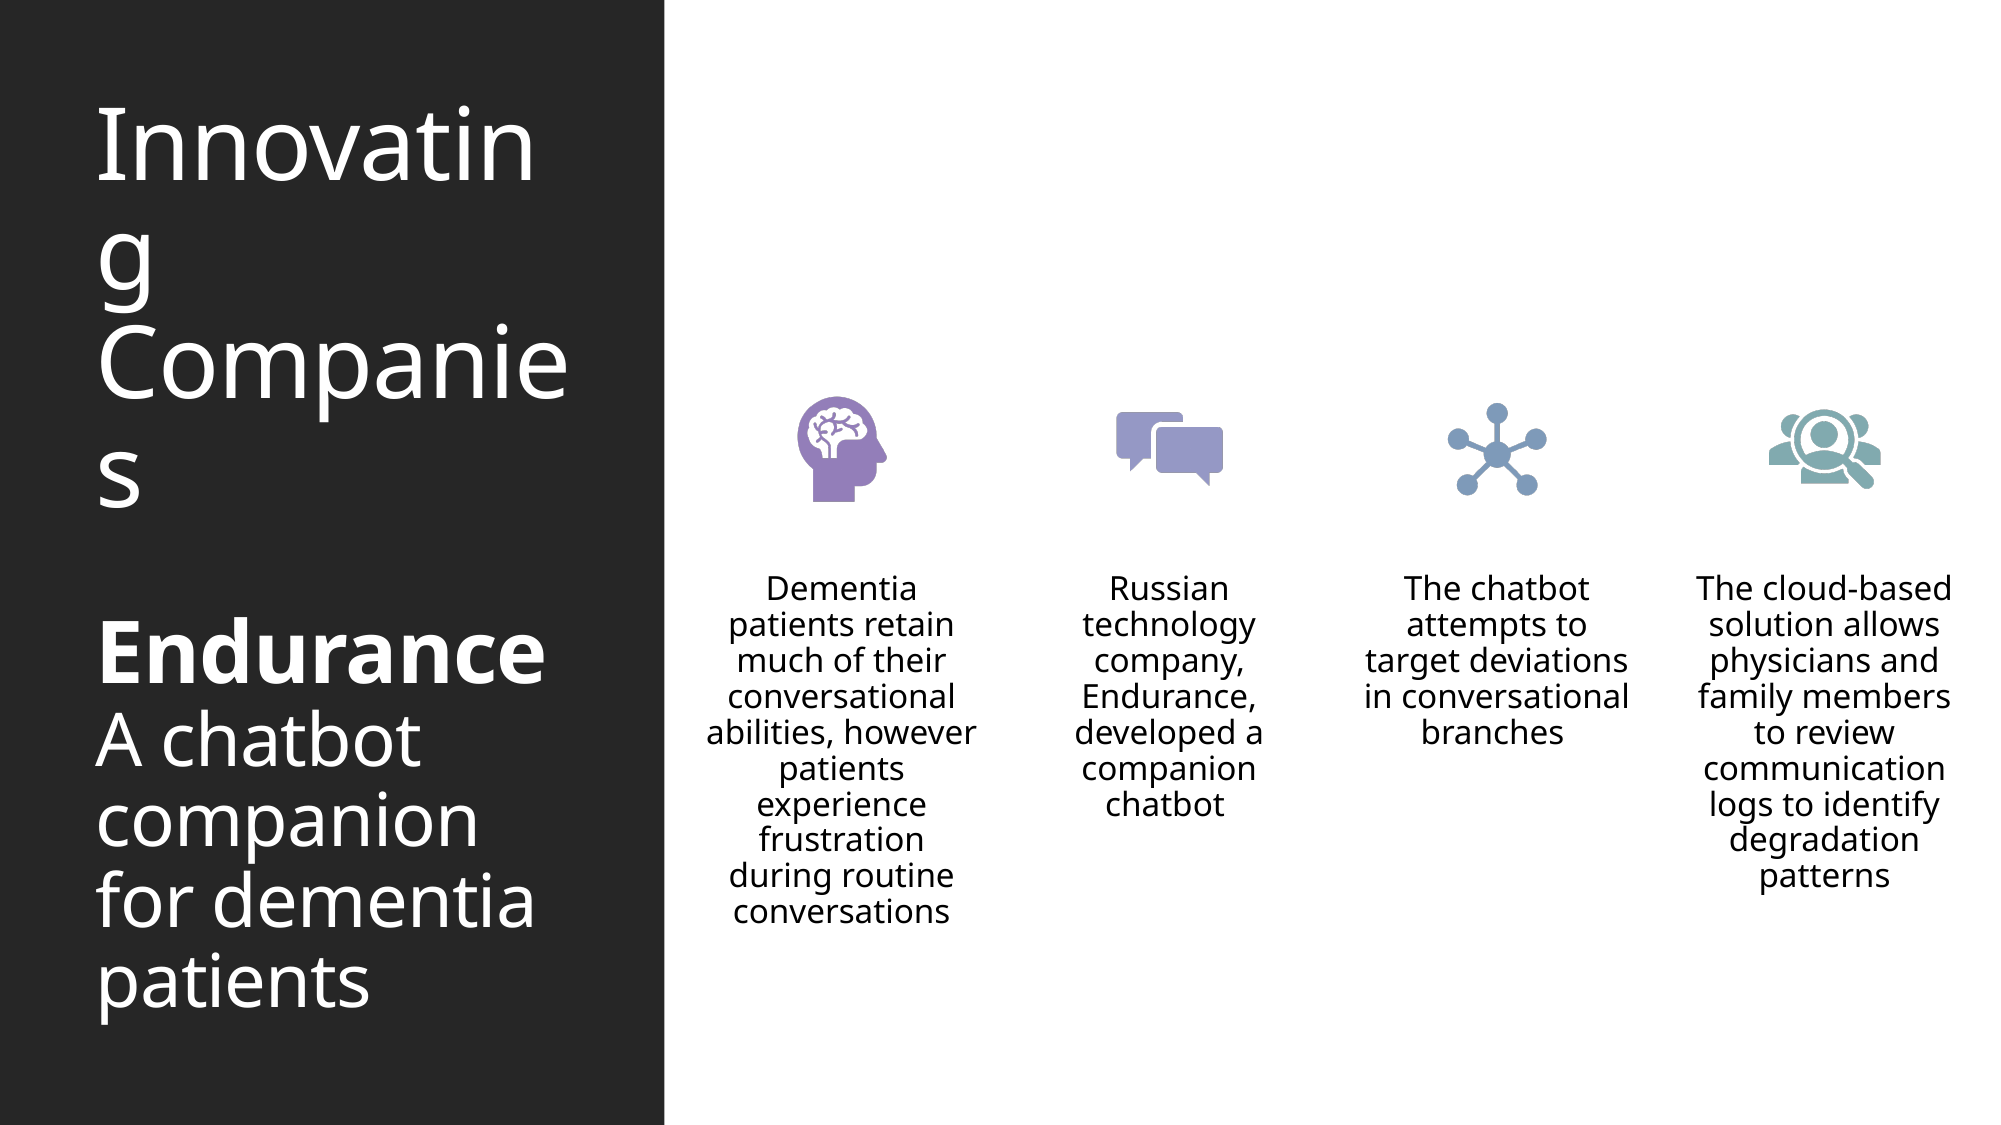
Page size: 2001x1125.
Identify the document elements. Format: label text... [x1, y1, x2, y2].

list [701, 104, 1966, 1070]
title Innovating Companies Endurance A chatbot companion for dementia patients [80, 84, 587, 1032]
text_box [666, 0, 2000, 1125]
text_box [0, 0, 666, 1125]
